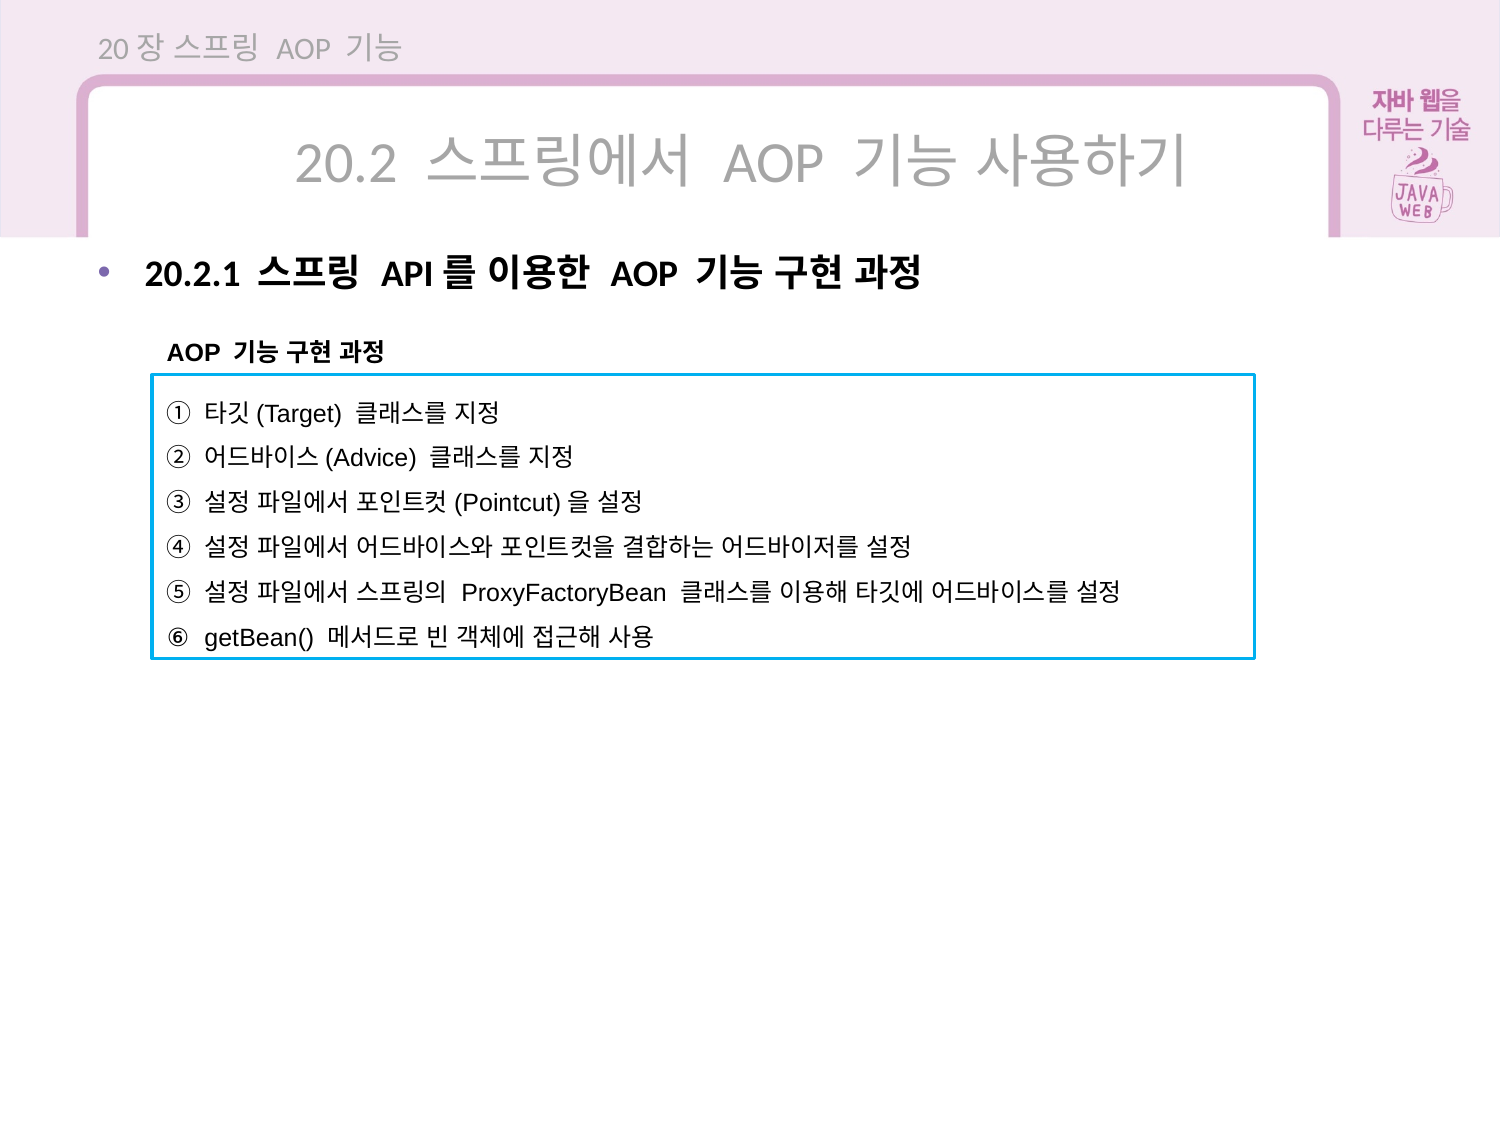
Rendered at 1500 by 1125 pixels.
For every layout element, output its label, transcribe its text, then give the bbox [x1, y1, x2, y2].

text_box 20.2 스프링에서 AOP 기능 사용하기 [217, 117, 1268, 202]
text_box AOP 기능 구현 과정 [151, 329, 778, 374]
text_box 20.2.1 스프링 API를 이용한 AOP 기능 구현 과정 [82, 218, 1402, 302]
text_box 20장 스프링 AOP 기능 [82, 0, 1133, 74]
text_box 타깃(Target) 클래스를 지정 어드바이스(Advice) 클래스를 지정 설정 파일에서 포인트컷(Pointcut)을 설정 설정 파일에서 어드바이스와 포인트컷을 결합하는 어드바이저를 설정 설정 파일에서 스프링의 ProxyFactoryBean 클래스를 이용해 타깃에 어드바이스를 설정 getBean() 메서드로 빈 객체에 접근해 사용 [152, 374, 1255, 659]
picture [0, 0, 1500, 1125]
